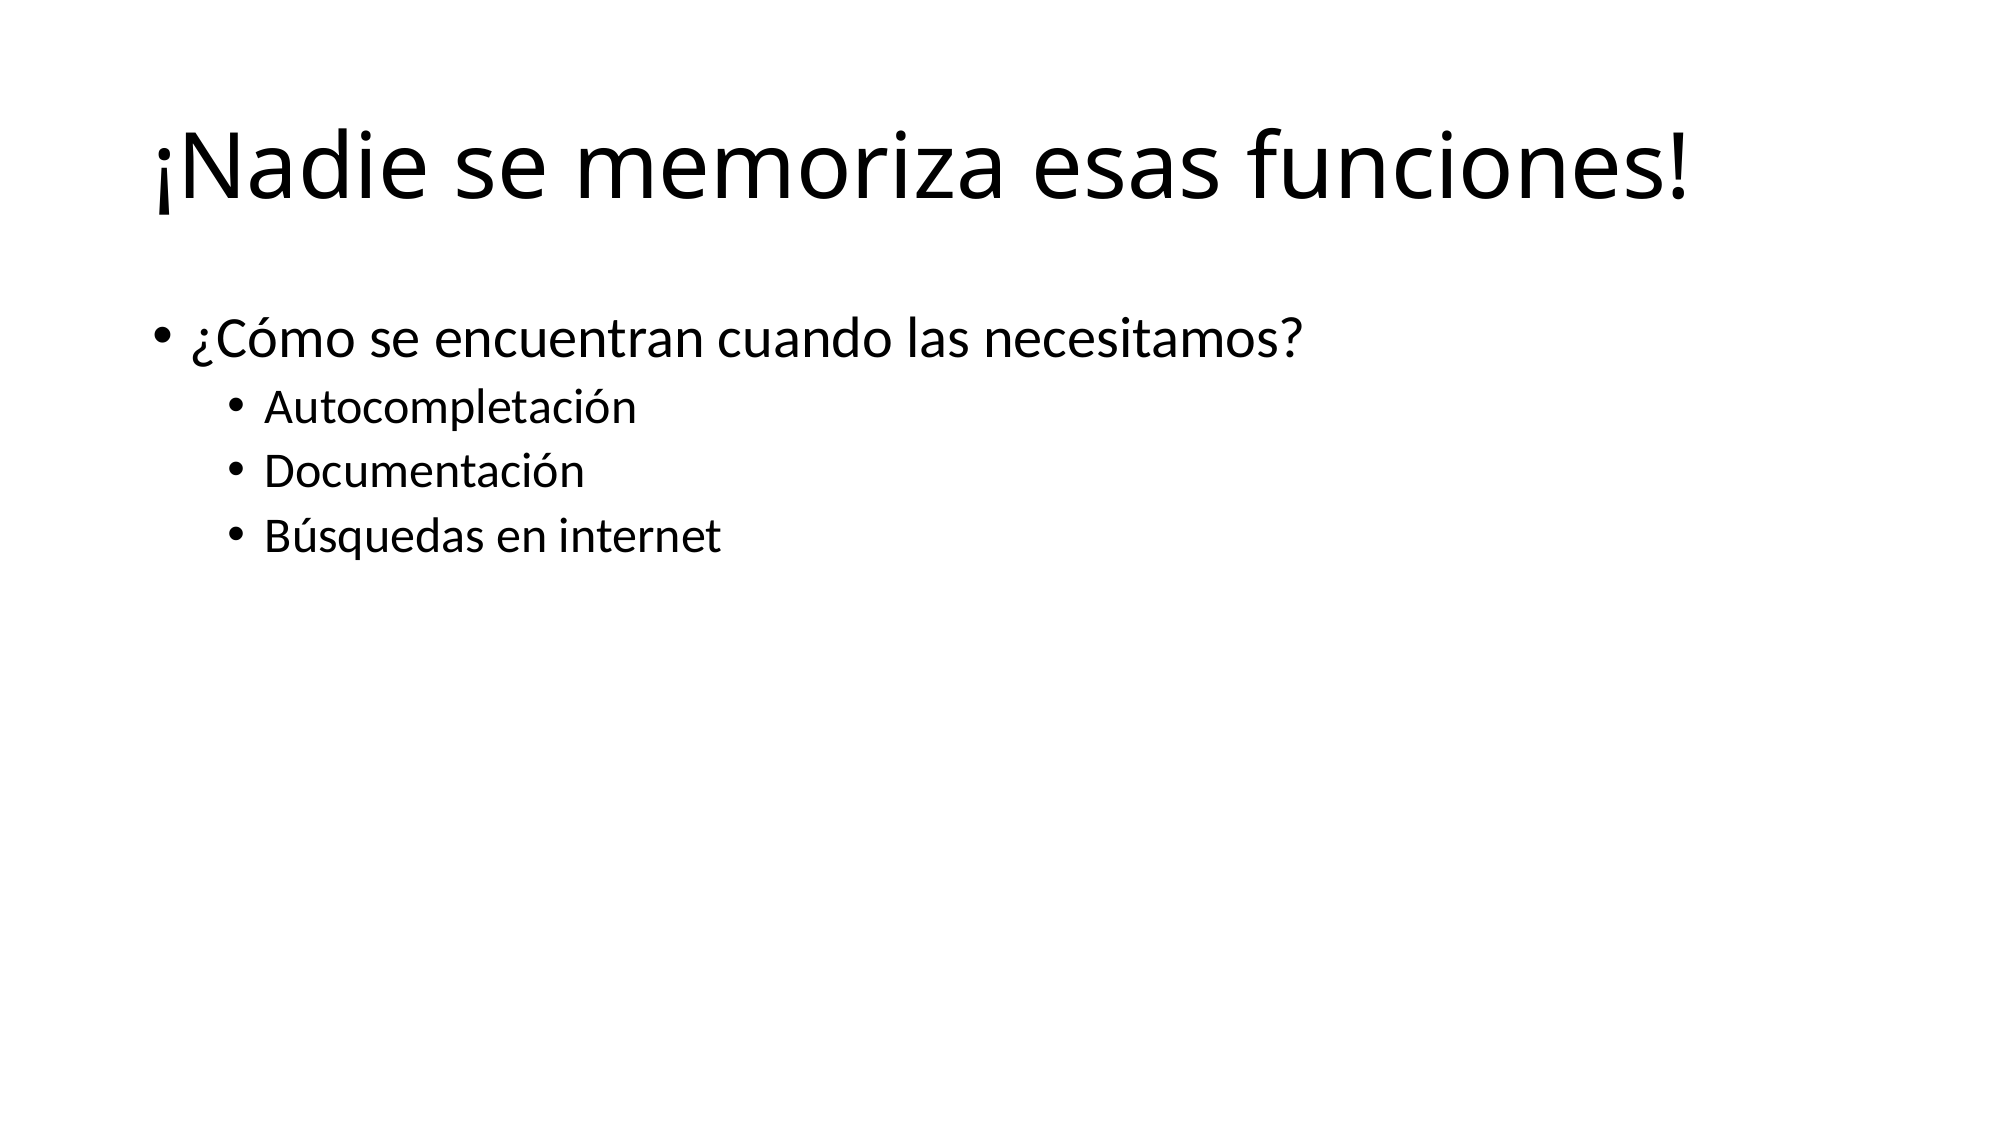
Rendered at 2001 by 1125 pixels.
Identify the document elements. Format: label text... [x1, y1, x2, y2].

list ¿Cómo se encuentran cuando las necesitamos? Autocompletación Documentación Búsquedas en internet [137, 299, 1863, 1014]
title ¡Nadie se memoriza esas funciones! [137, 59, 1863, 278]
